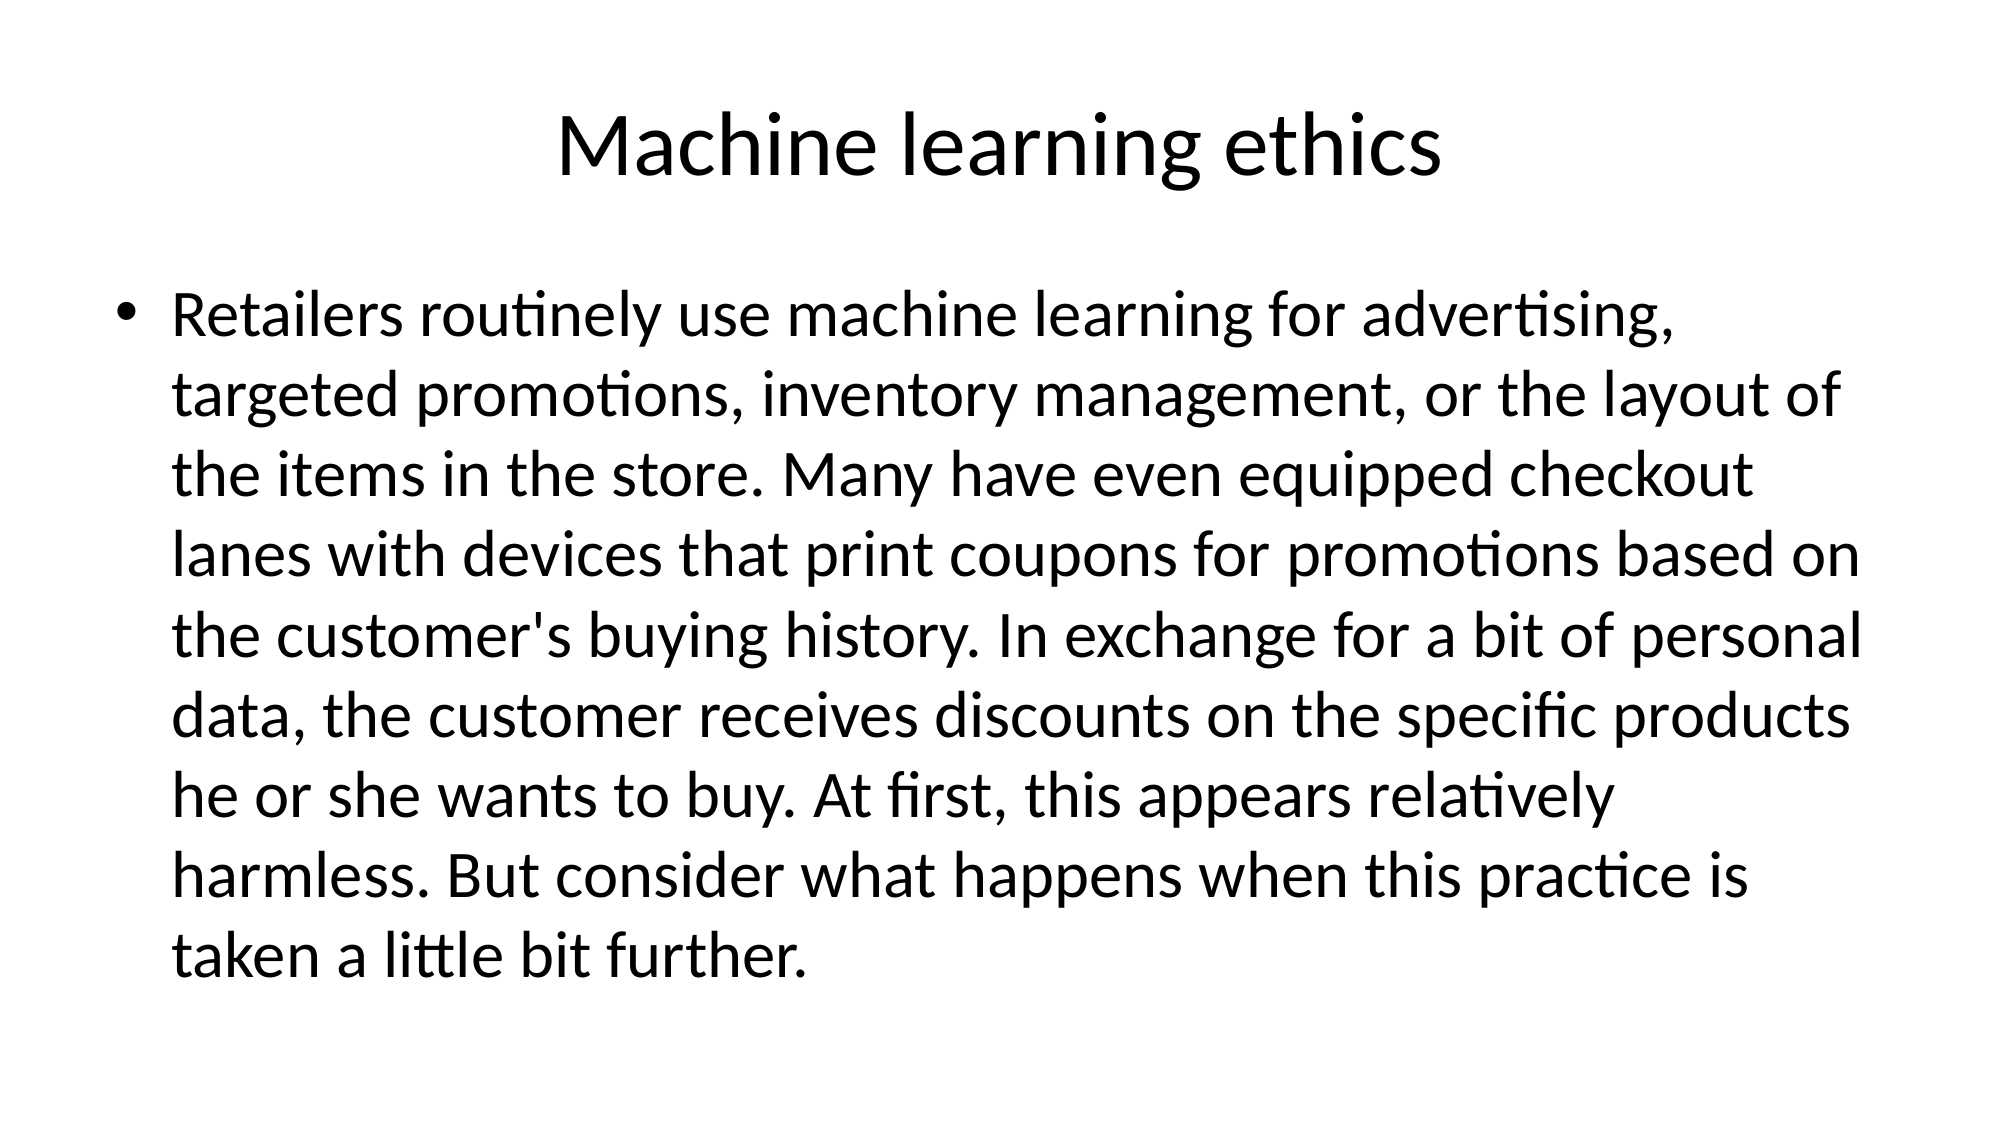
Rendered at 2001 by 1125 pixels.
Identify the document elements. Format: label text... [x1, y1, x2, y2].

title Machine learning ethics [99, 45, 1900, 233]
list Retailers routinely use machine learning for advertising, targeted promotions, inventory management, or the layout of the items in the store. Many have even equipped checkout lanes with devices that print coupons for promotions based on the customer's buying history. In exchange for a bit of personal data, the customer receives discounts on the specific products he or she wants to buy. At first, this appears relatively harmless. But consider what happens when this practice is taken a little bit further. [99, 262, 1900, 1005]
